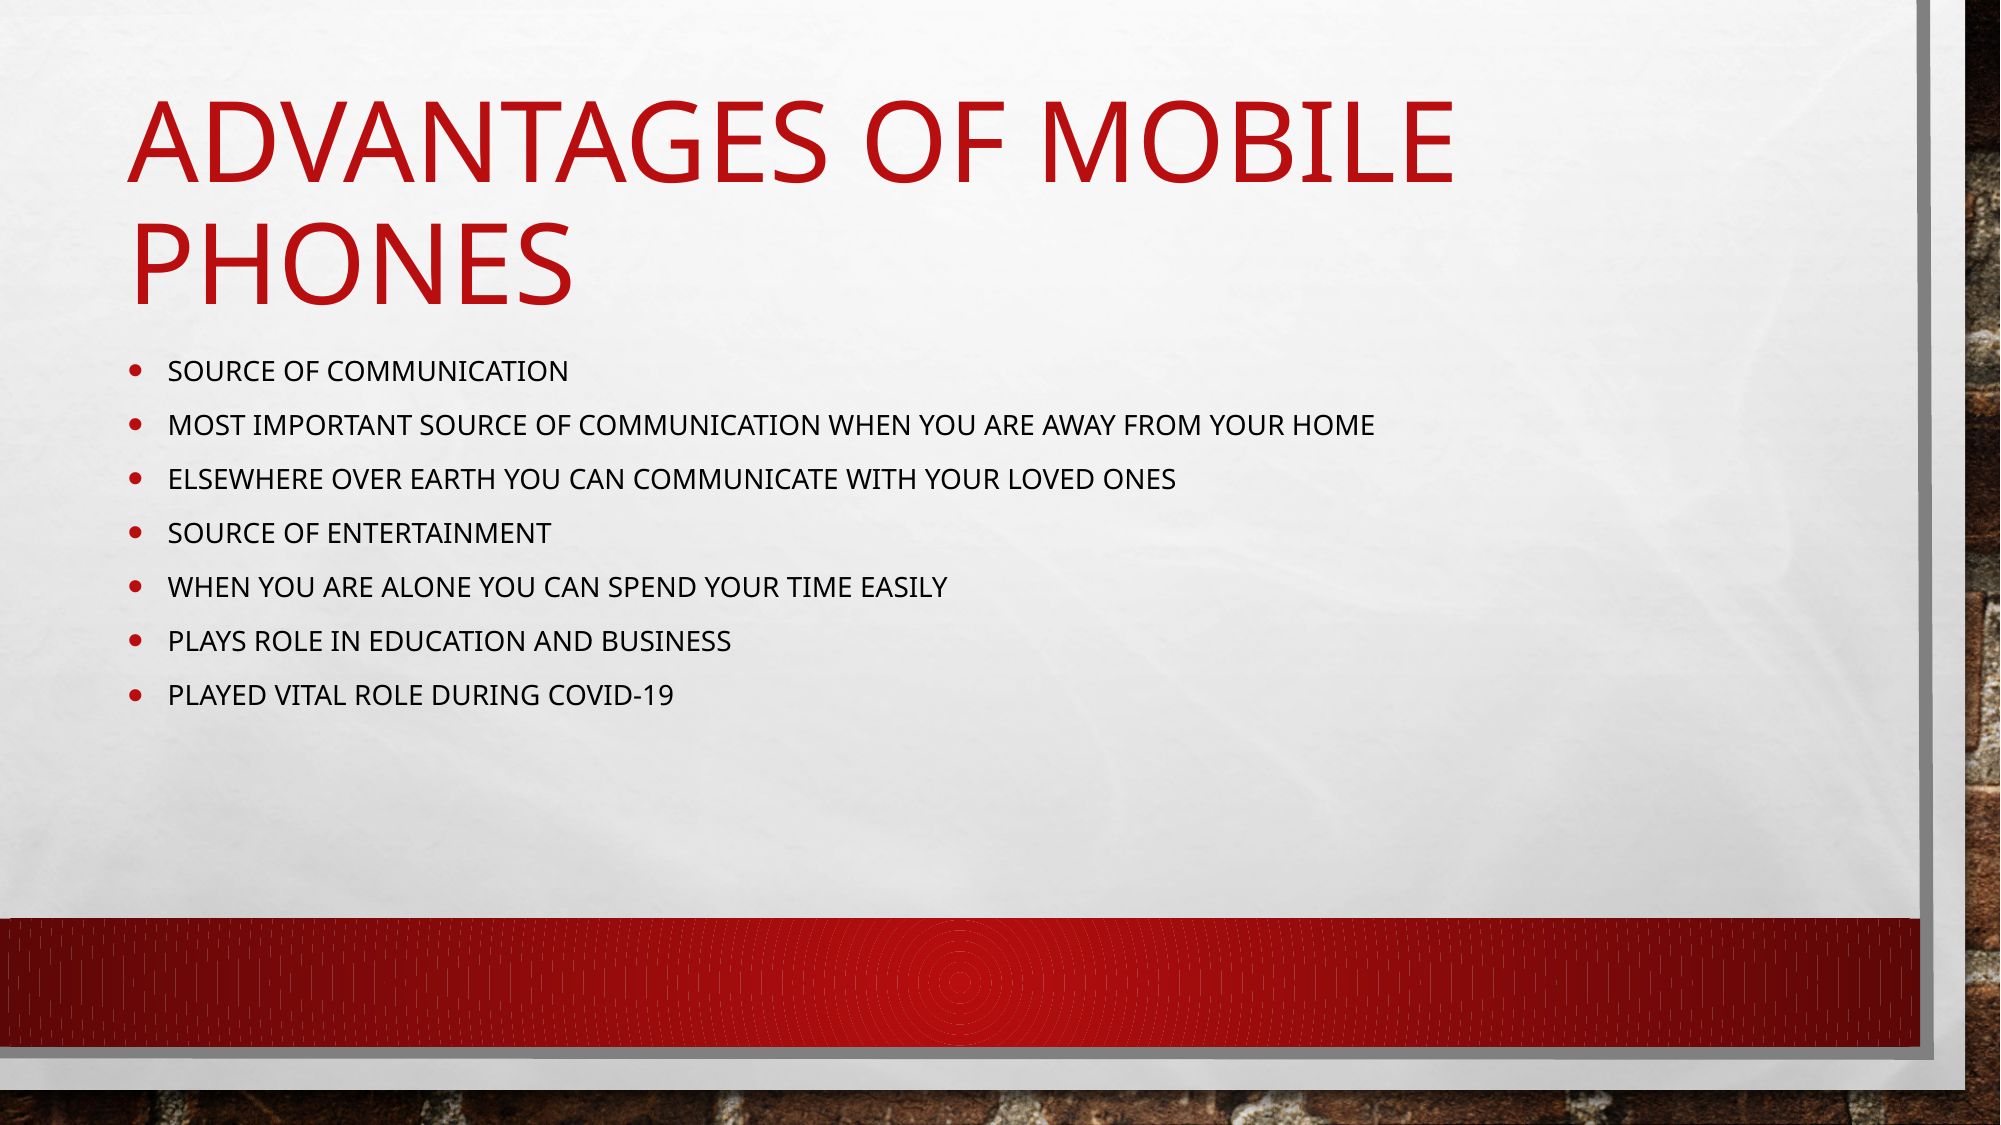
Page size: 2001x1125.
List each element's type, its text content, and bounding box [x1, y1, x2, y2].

list source of communication Most important source of communication when you are away from your home Elsewhere over earth you can communicate with your loved ones Source of entertainment When you are alone you can spend your time easily Plays role in education and business Played vital role during covid-19 [112, 338, 1818, 882]
picture [0, 0, 2000, 1125]
title ADVANTAGES of mobile phones [112, 112, 1818, 302]
